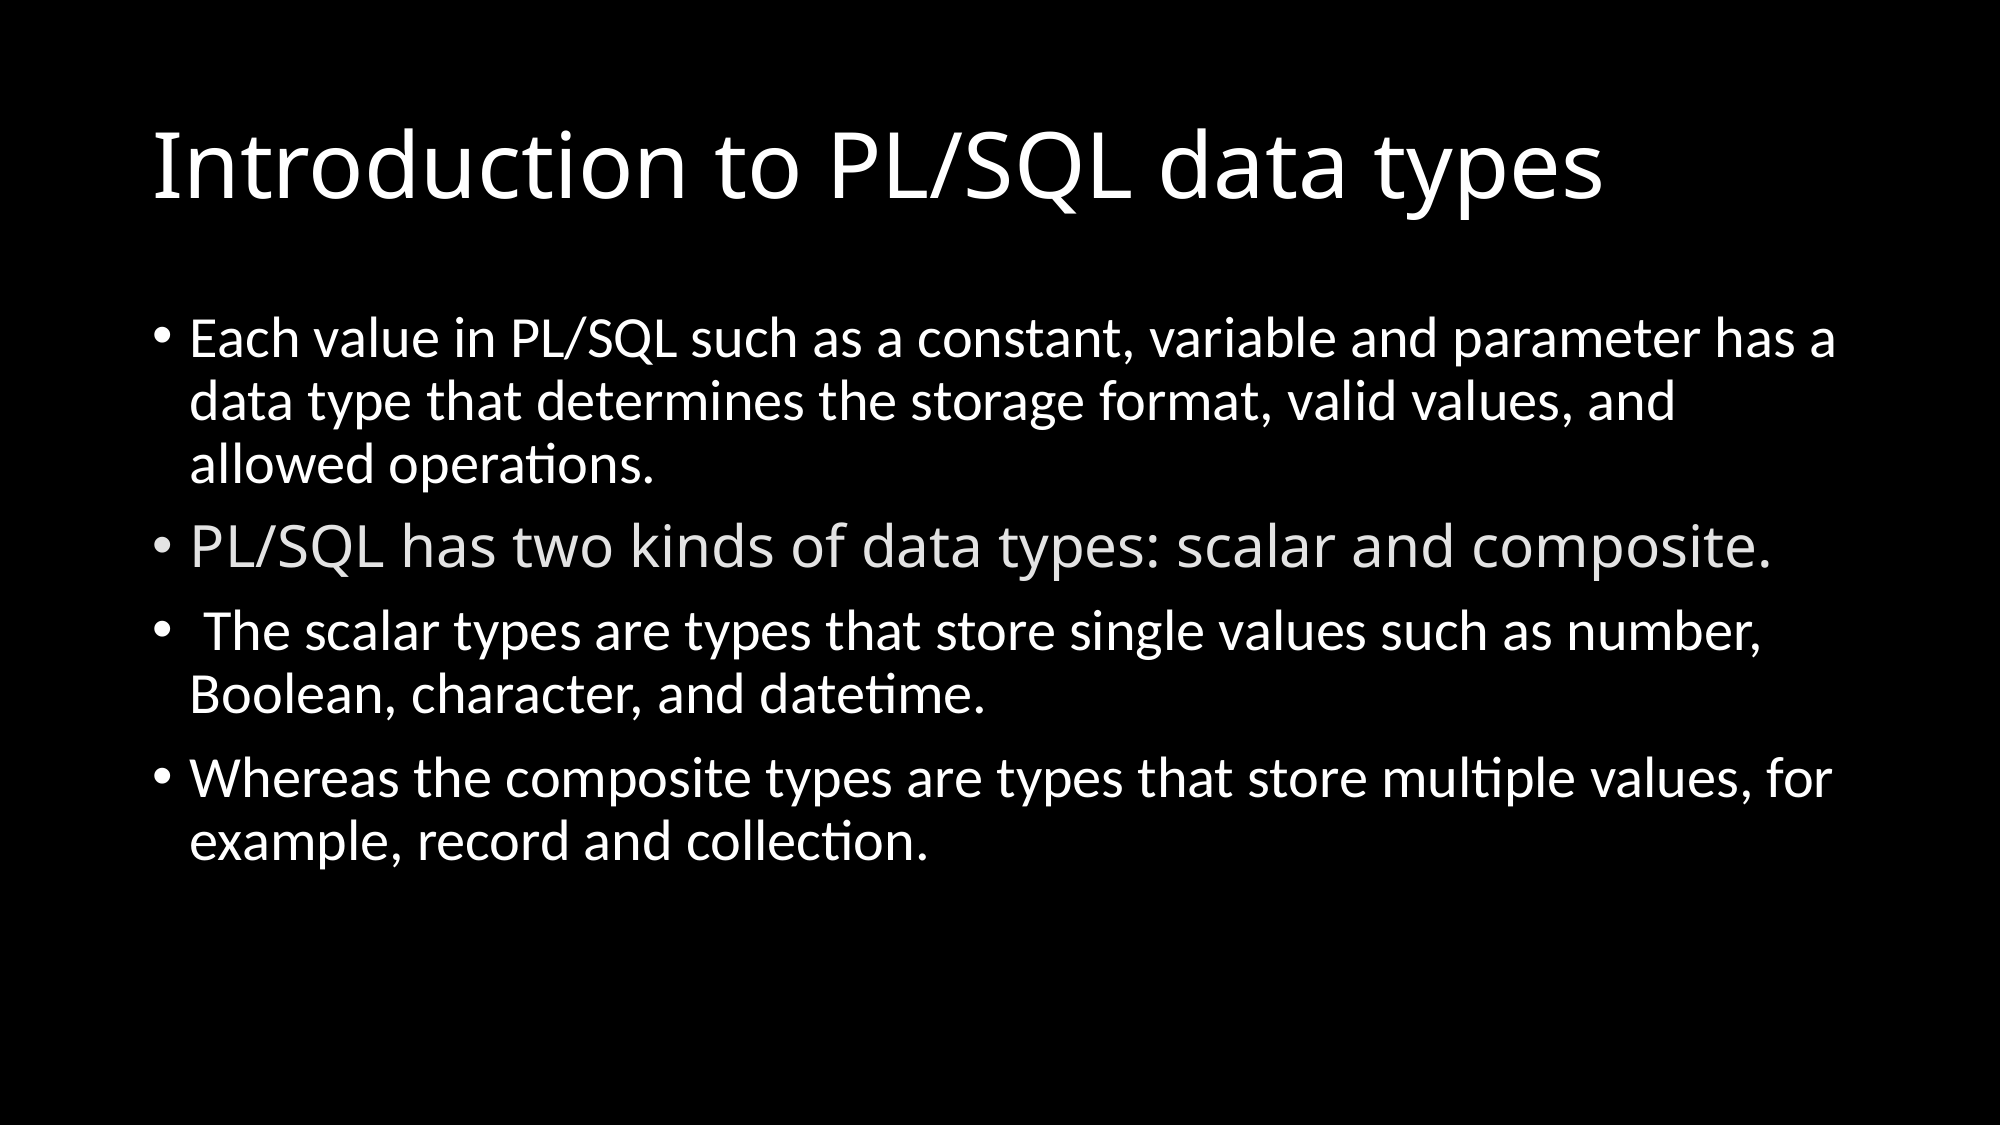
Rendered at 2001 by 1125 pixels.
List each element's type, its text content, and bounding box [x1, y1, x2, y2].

title Introduction to PL/SQL data types [137, 59, 1863, 278]
list Each value in PL/SQL such as a constant, variable and parameter has a data type that determines the storage format, valid values, and allowed operations. PL/SQL has two kinds of data types: scalar and composite. The scalar types are types that store single values such as number, Boolean, character, and datetime. Whereas the composite types are types that store multiple values, for example, record and collection. [137, 299, 1863, 1014]
